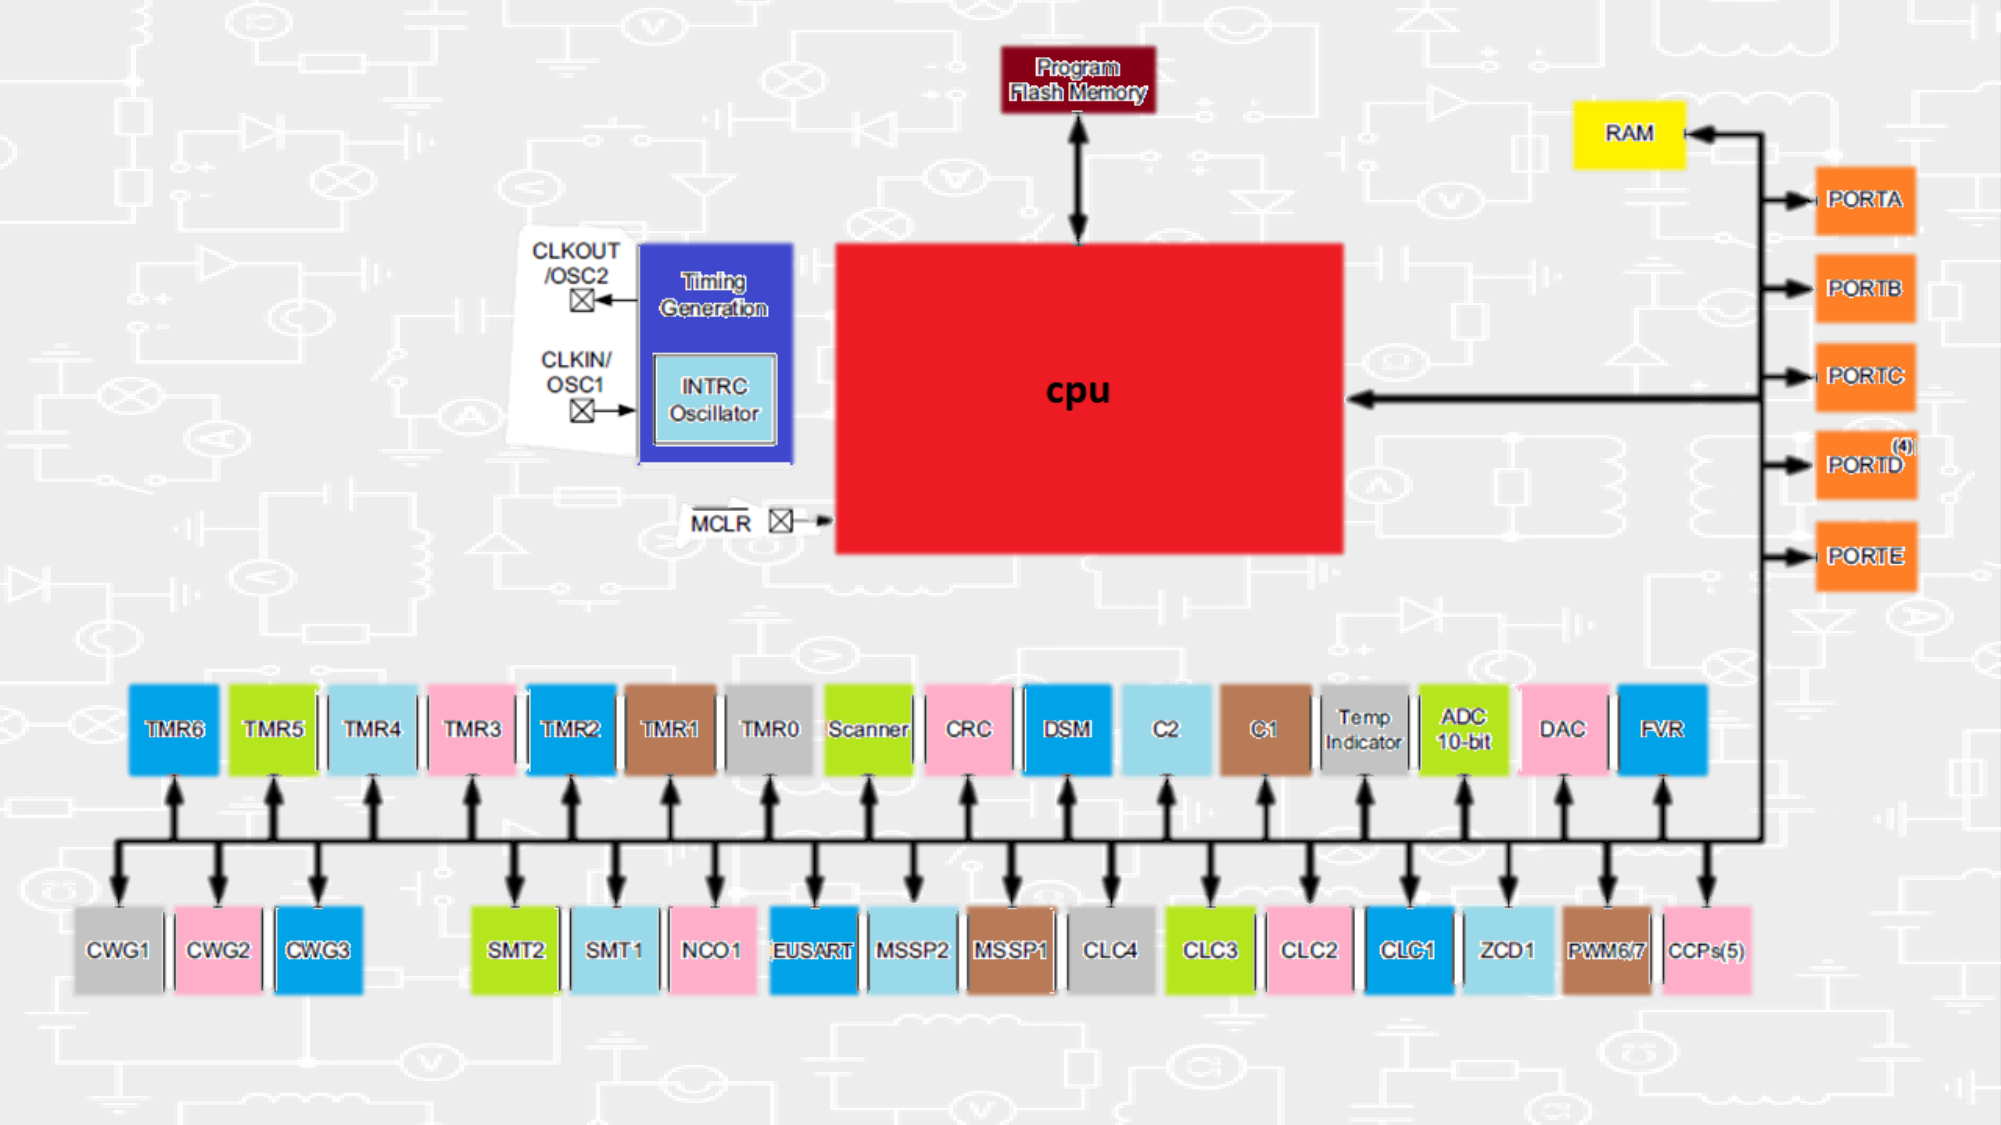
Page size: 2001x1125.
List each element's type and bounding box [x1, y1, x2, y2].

picture [54, 31, 1946, 1094]
